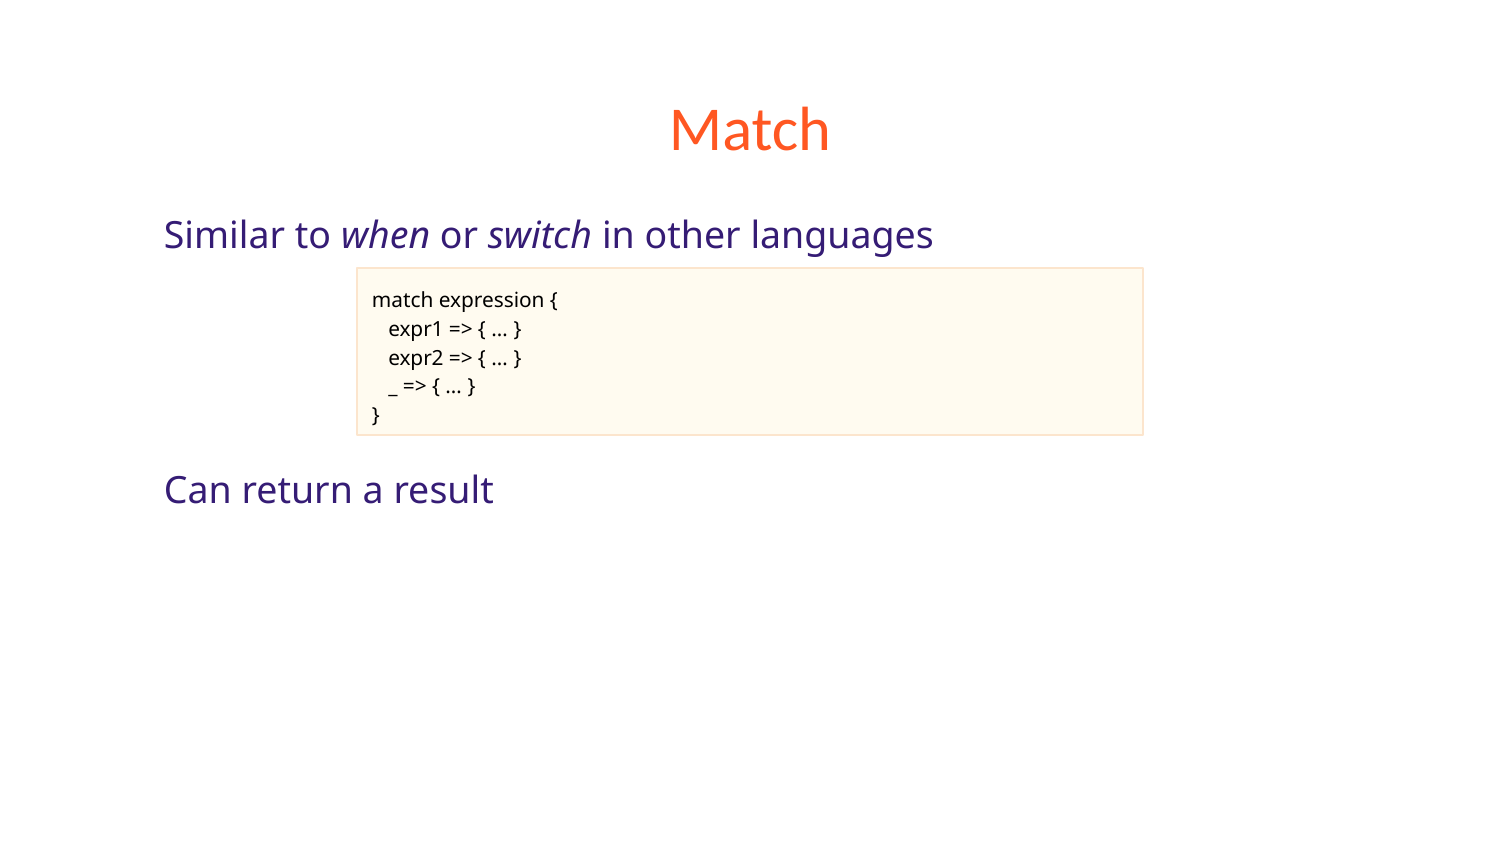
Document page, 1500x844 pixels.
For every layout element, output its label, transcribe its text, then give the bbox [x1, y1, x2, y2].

text_box match expression { expr1 => { … } expr2 => { … } _ => { … } } [356, 268, 1144, 435]
title Match [51, 72, 1449, 167]
list Similar to when or switch in other languages Can return a result [148, 189, 1350, 750]
